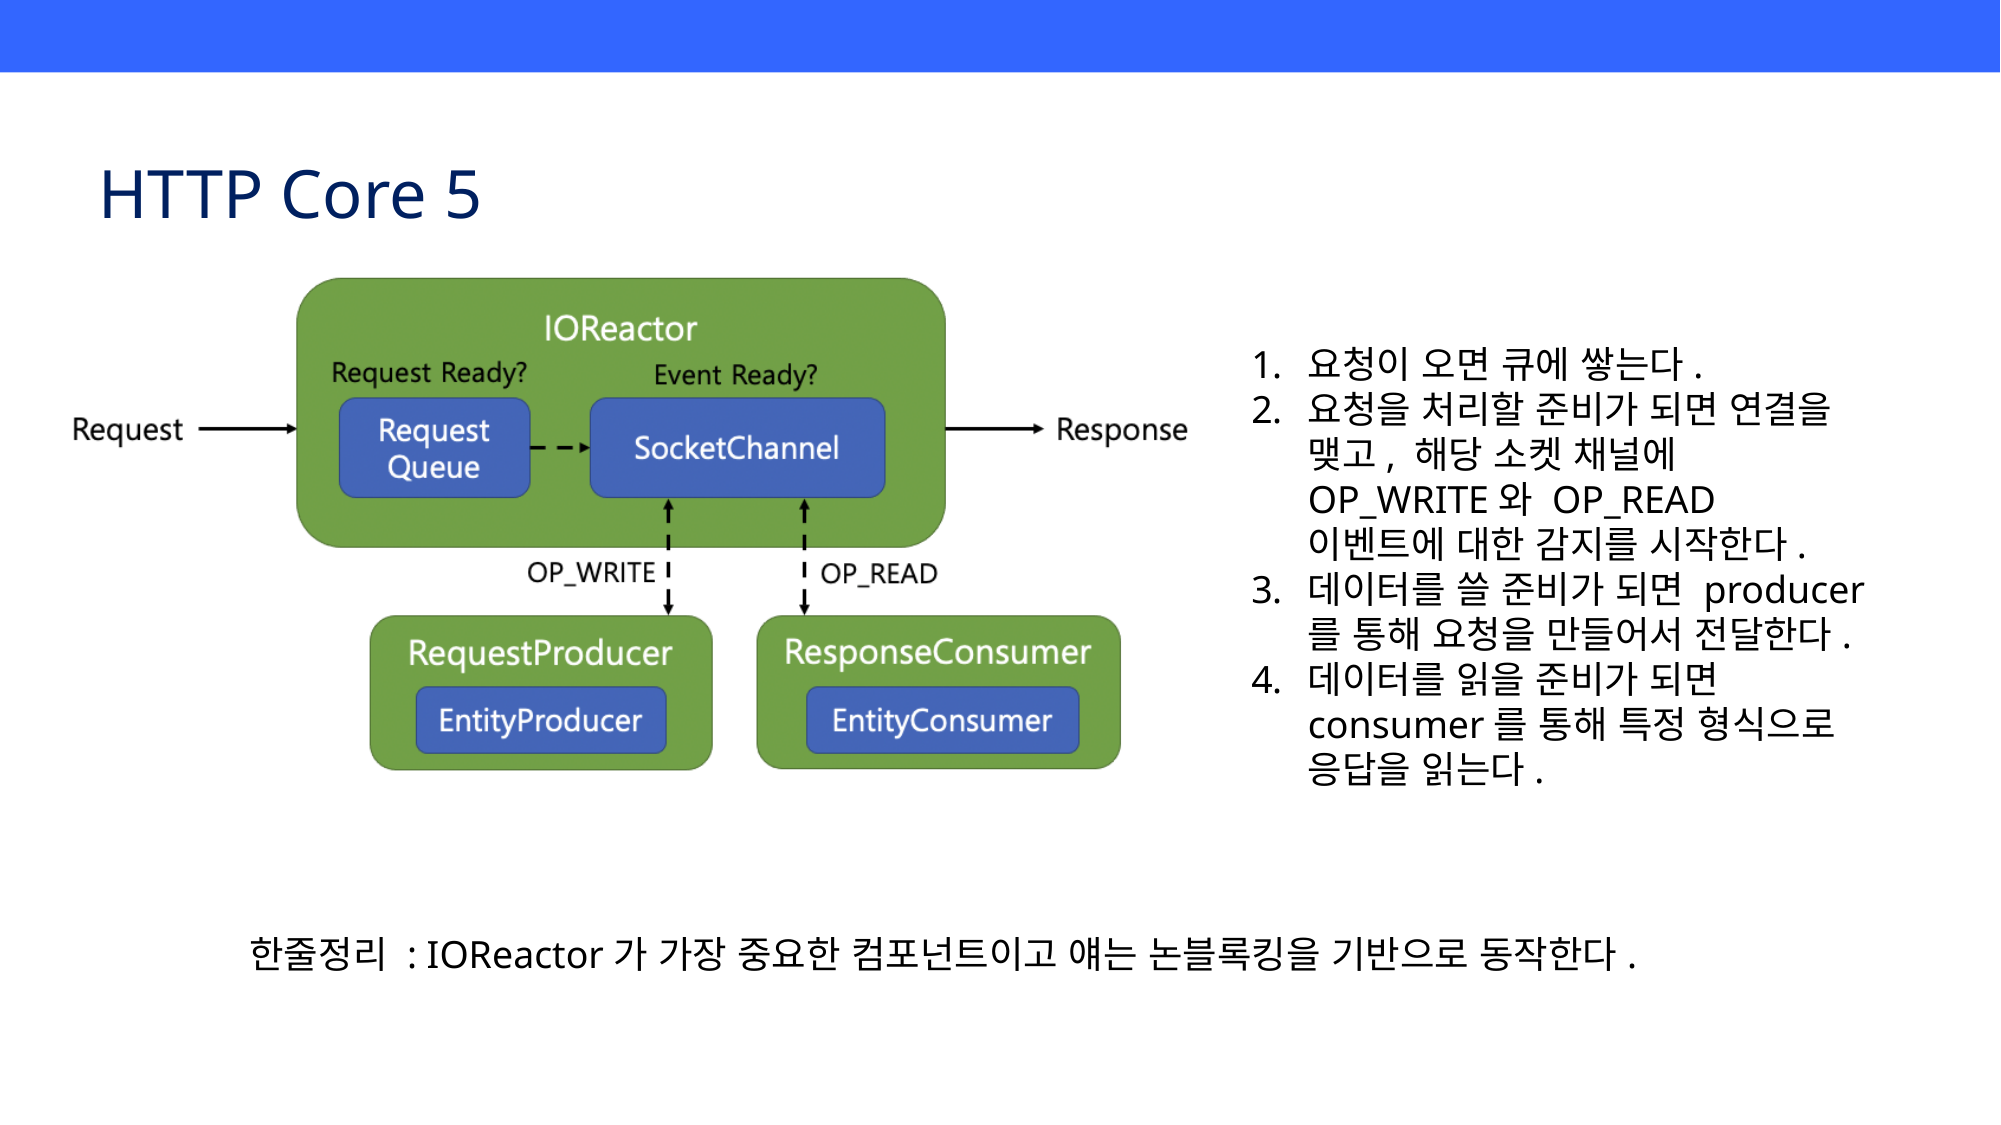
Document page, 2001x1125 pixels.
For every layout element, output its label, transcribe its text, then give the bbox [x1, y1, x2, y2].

text_box 요청이 오면 큐에 쌓는다. 요청을 처리할 준비가 되면 연결을 맺고, 해당 소켓 채널에 OP_WRITE와 OP_READ 이벤트에 대한 감지를 시작한다. 데이터를 쓸 준비가 되면 producer를 통해 요청을 만들어서 전달한다. 데이터를 읽을 준비가 되면 consumer를 통해 특정 형식으로 응답을 읽는다. [1237, 334, 1883, 799]
text_box 한줄정리 : IOReactor가 가장 중요한 컴포넌트이고 얘는 논블록킹을 기반으로 동작한다. [234, 924, 1883, 1029]
text_box HTTP Core 5 [83, 144, 794, 240]
picture [29, 240, 1237, 807]
